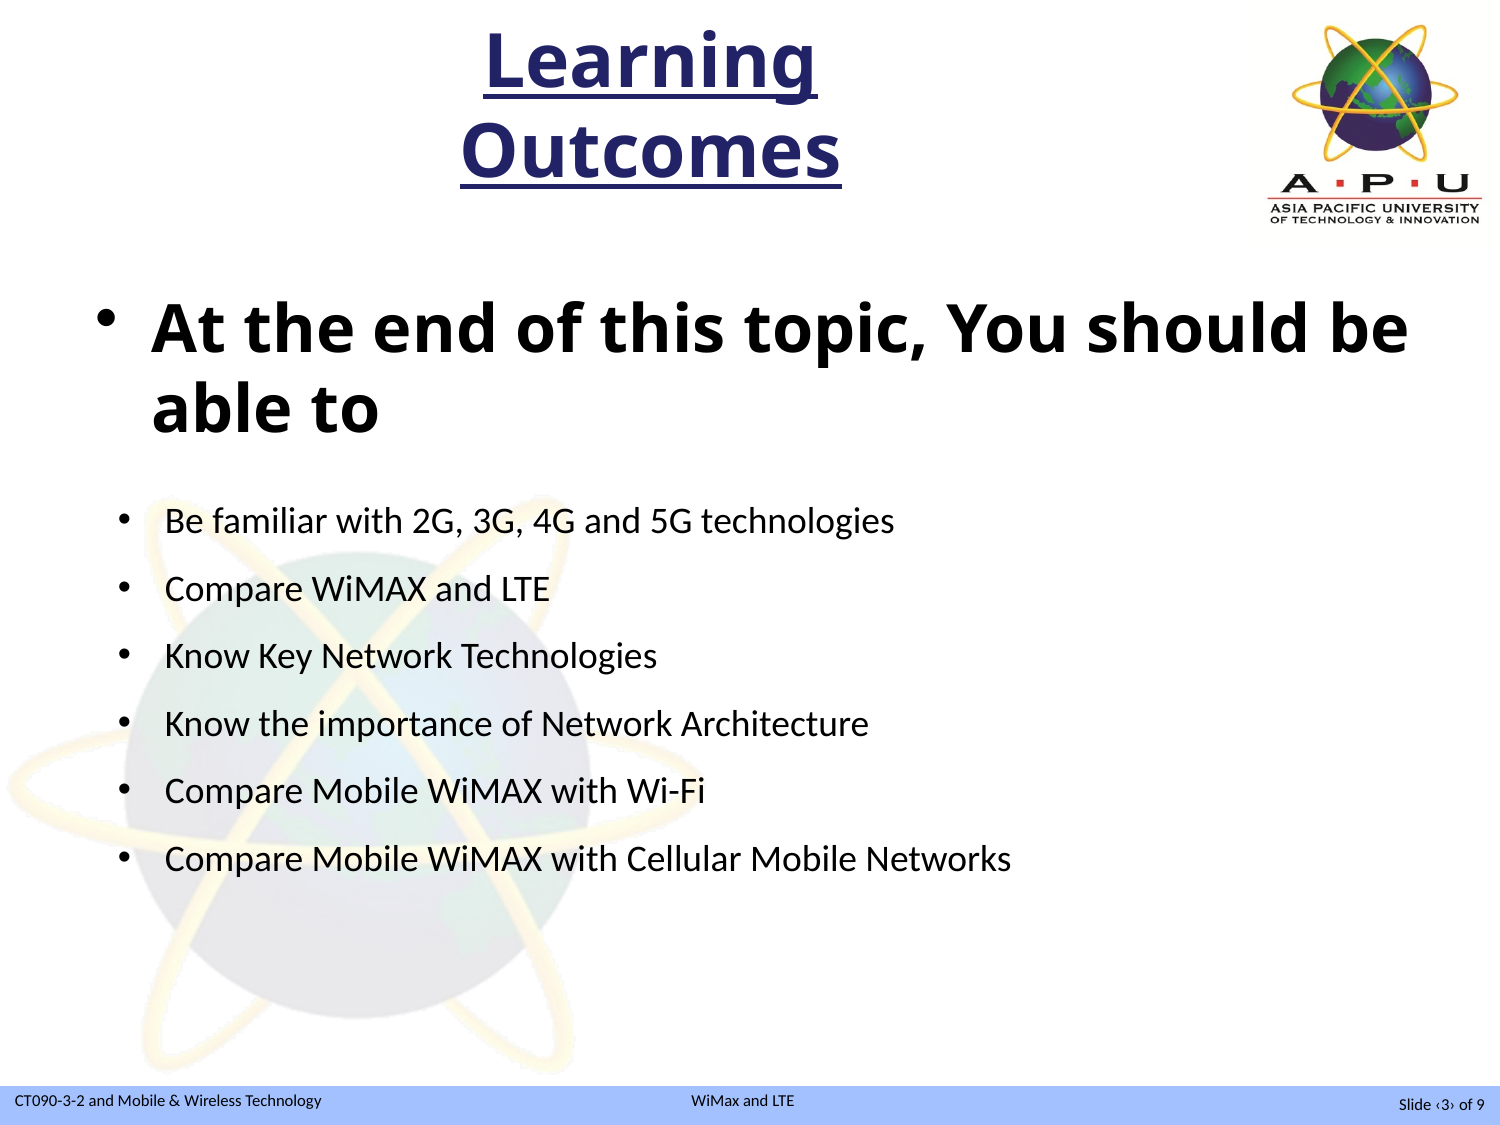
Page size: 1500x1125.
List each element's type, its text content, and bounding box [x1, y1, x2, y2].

picture [1251, 0, 1500, 249]
list At the end of this topic, You should be able to [79, 278, 1430, 1021]
title Learning Outcomes [276, 1, 1025, 205]
footer Slide ‹3› of 9 [1024, 1086, 1500, 1125]
text_box Be familiar with 2G, 3G, 4G and 5G technologies Compare WiMAX and LTE Know Key Network Technologies Know the importance of Network Architecture Compare Mobile WiMAX with Wi-Fi Compare Mobile WiMAX with Cellular Mobile Networks [103, 466, 1407, 887]
